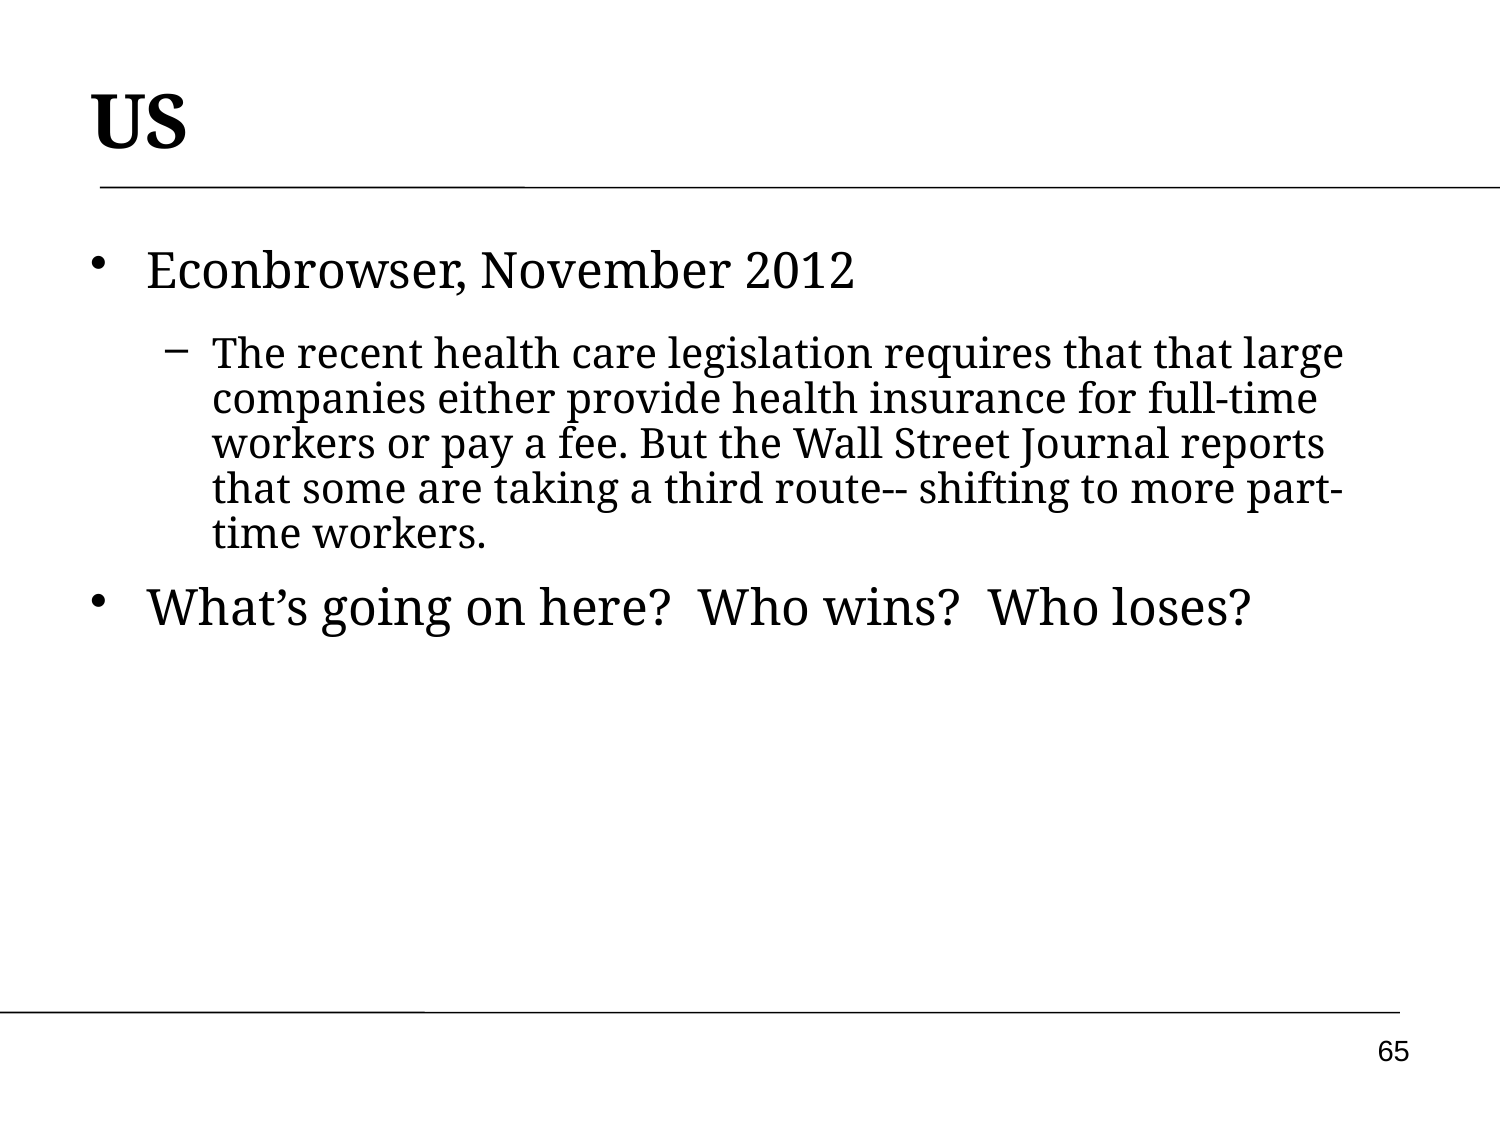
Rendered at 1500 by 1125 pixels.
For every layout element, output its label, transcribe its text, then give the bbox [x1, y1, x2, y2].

slide_number 65 [1074, 1024, 1426, 1103]
title US [74, 49, 1426, 188]
list Econbrowser, November 2012 The recent health care legislation requires that that large companies either provide health insurance for full-time workers or pay a fee. But the Wall Street Journal reports that some are taking a third route-- shifting to more part-time workers. What’s going on here? Who wins? Who loses? [74, 237, 1376, 981]
